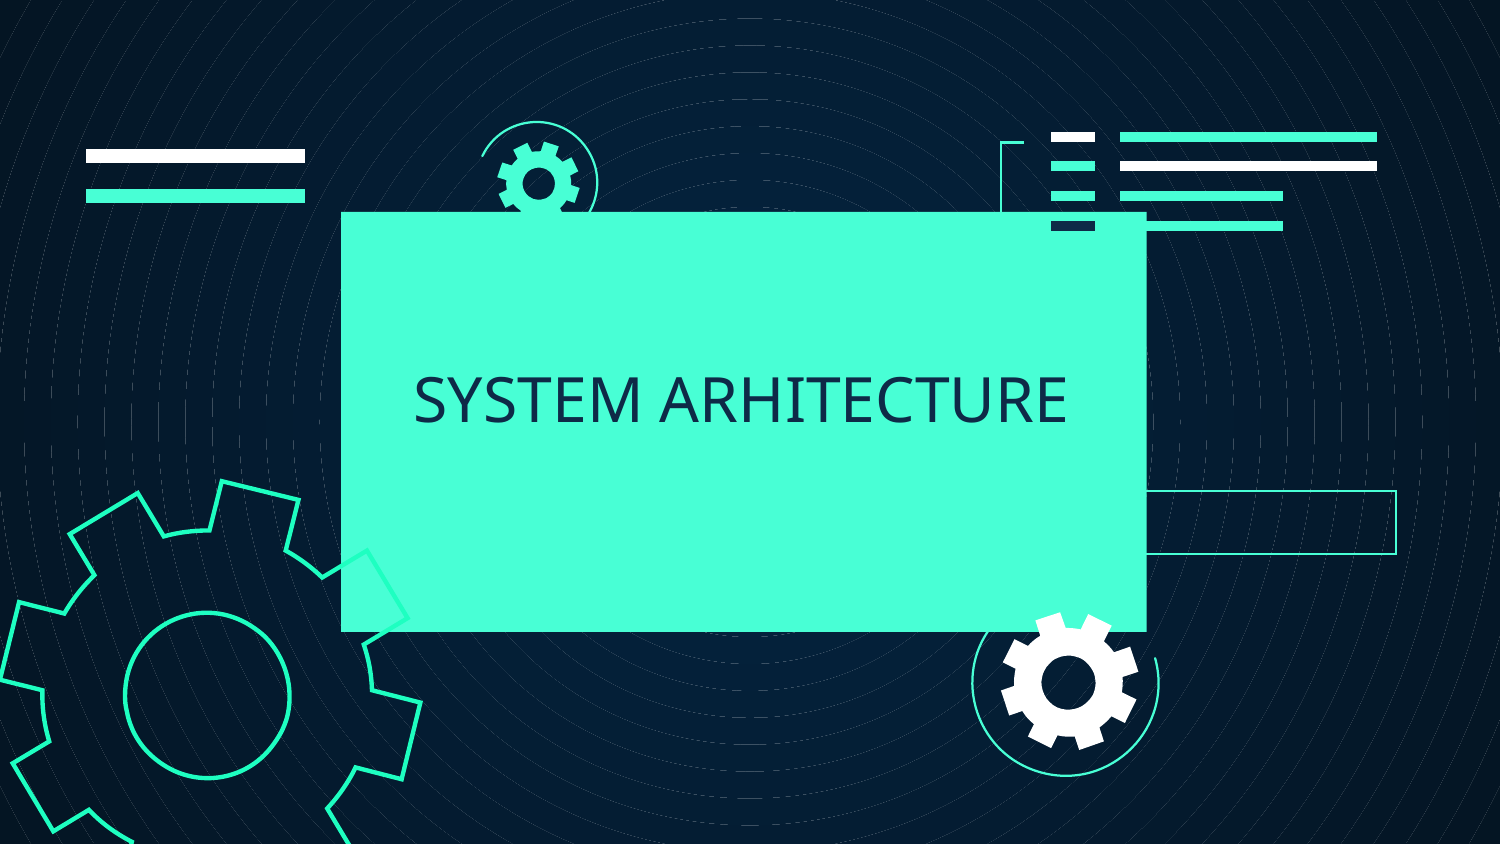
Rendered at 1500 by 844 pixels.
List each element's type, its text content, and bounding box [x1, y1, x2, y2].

text_box [1120, 131, 1378, 142]
text_box [1000, 612, 1139, 751]
text_box [1120, 221, 1283, 231]
text_box [1120, 161, 1378, 172]
text_box [85, 189, 305, 203]
text_box [1120, 191, 1283, 201]
text_box [1050, 131, 1095, 142]
text_box [85, 149, 305, 163]
text_box [1050, 161, 1095, 172]
text_box [1050, 221, 1095, 231]
text_box [497, 141, 580, 224]
title SYSTEM ARHITECTURE [388, 372, 1112, 450]
text_box [1050, 191, 1095, 201]
